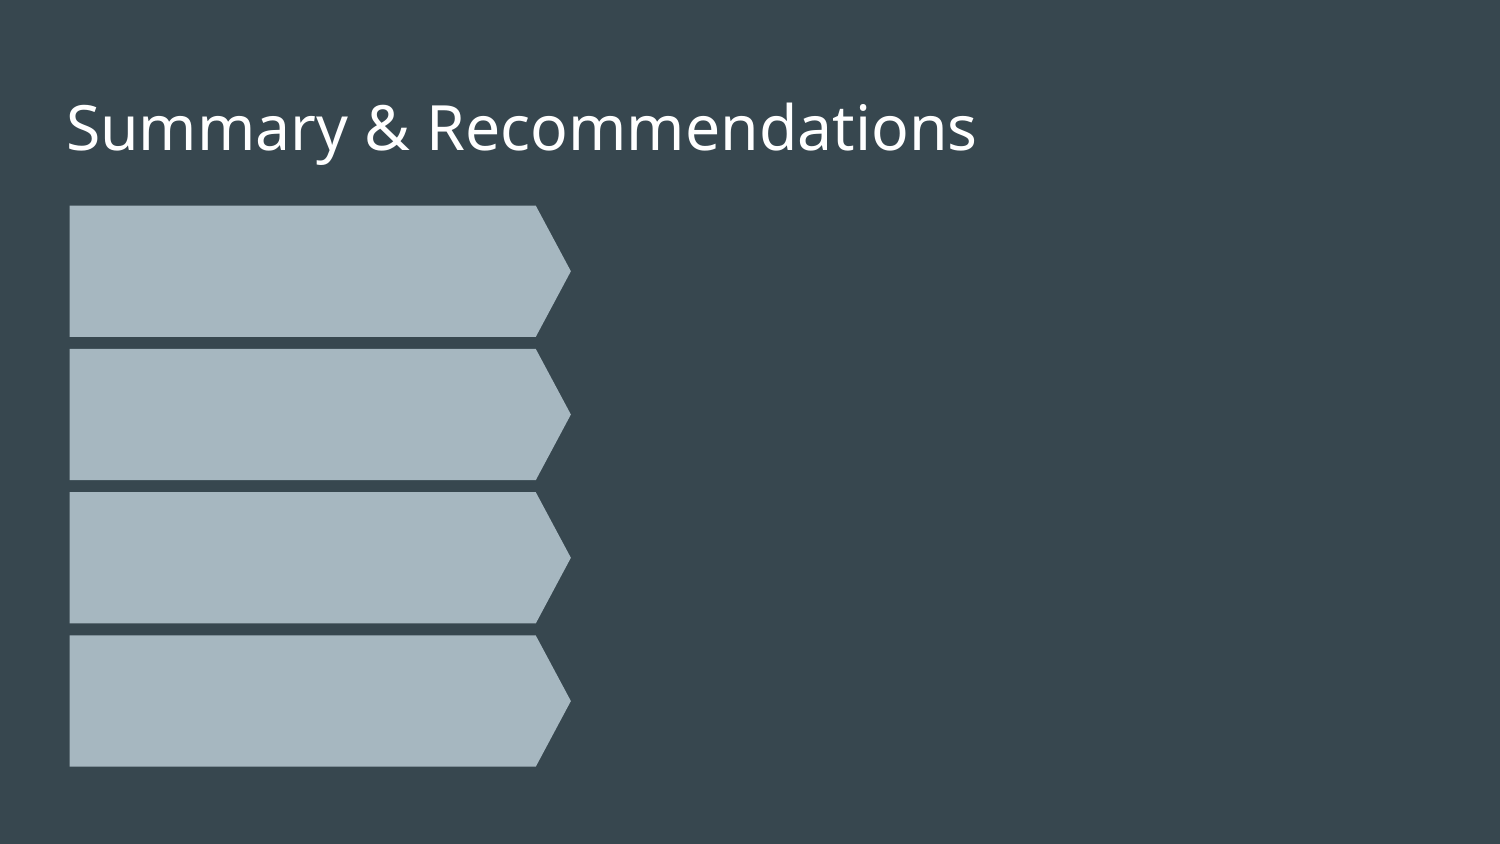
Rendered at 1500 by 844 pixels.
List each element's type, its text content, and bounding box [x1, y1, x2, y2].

text_box [69, 635, 571, 767]
text_box [69, 492, 571, 624]
title Summary & Recommendations [51, 72, 1449, 167]
text_box [69, 205, 571, 337]
text_box [69, 348, 571, 481]
